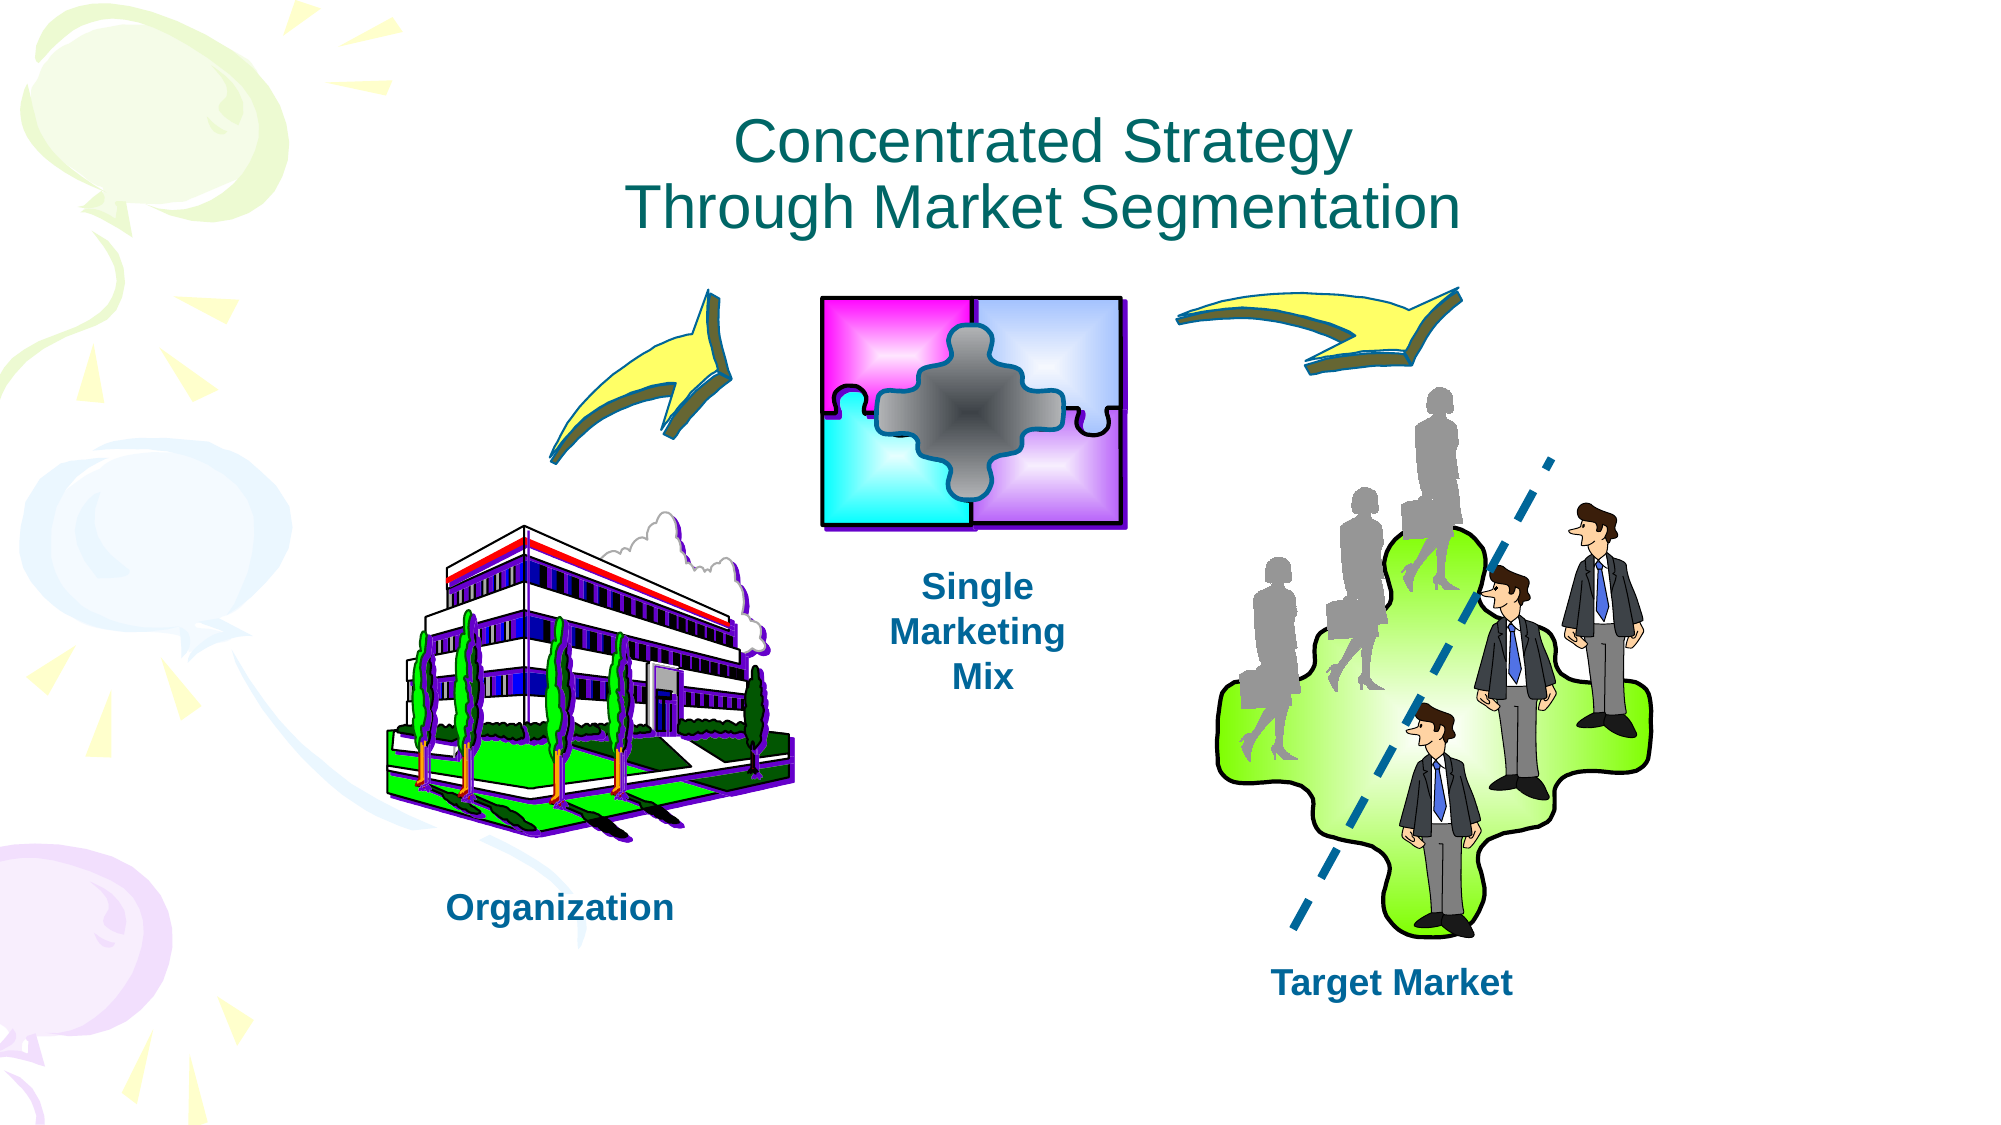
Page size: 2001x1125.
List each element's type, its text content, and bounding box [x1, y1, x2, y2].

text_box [387, 287, 1652, 1113]
title Concentrated Strategy Through Market Segmentation [387, 99, 1700, 250]
